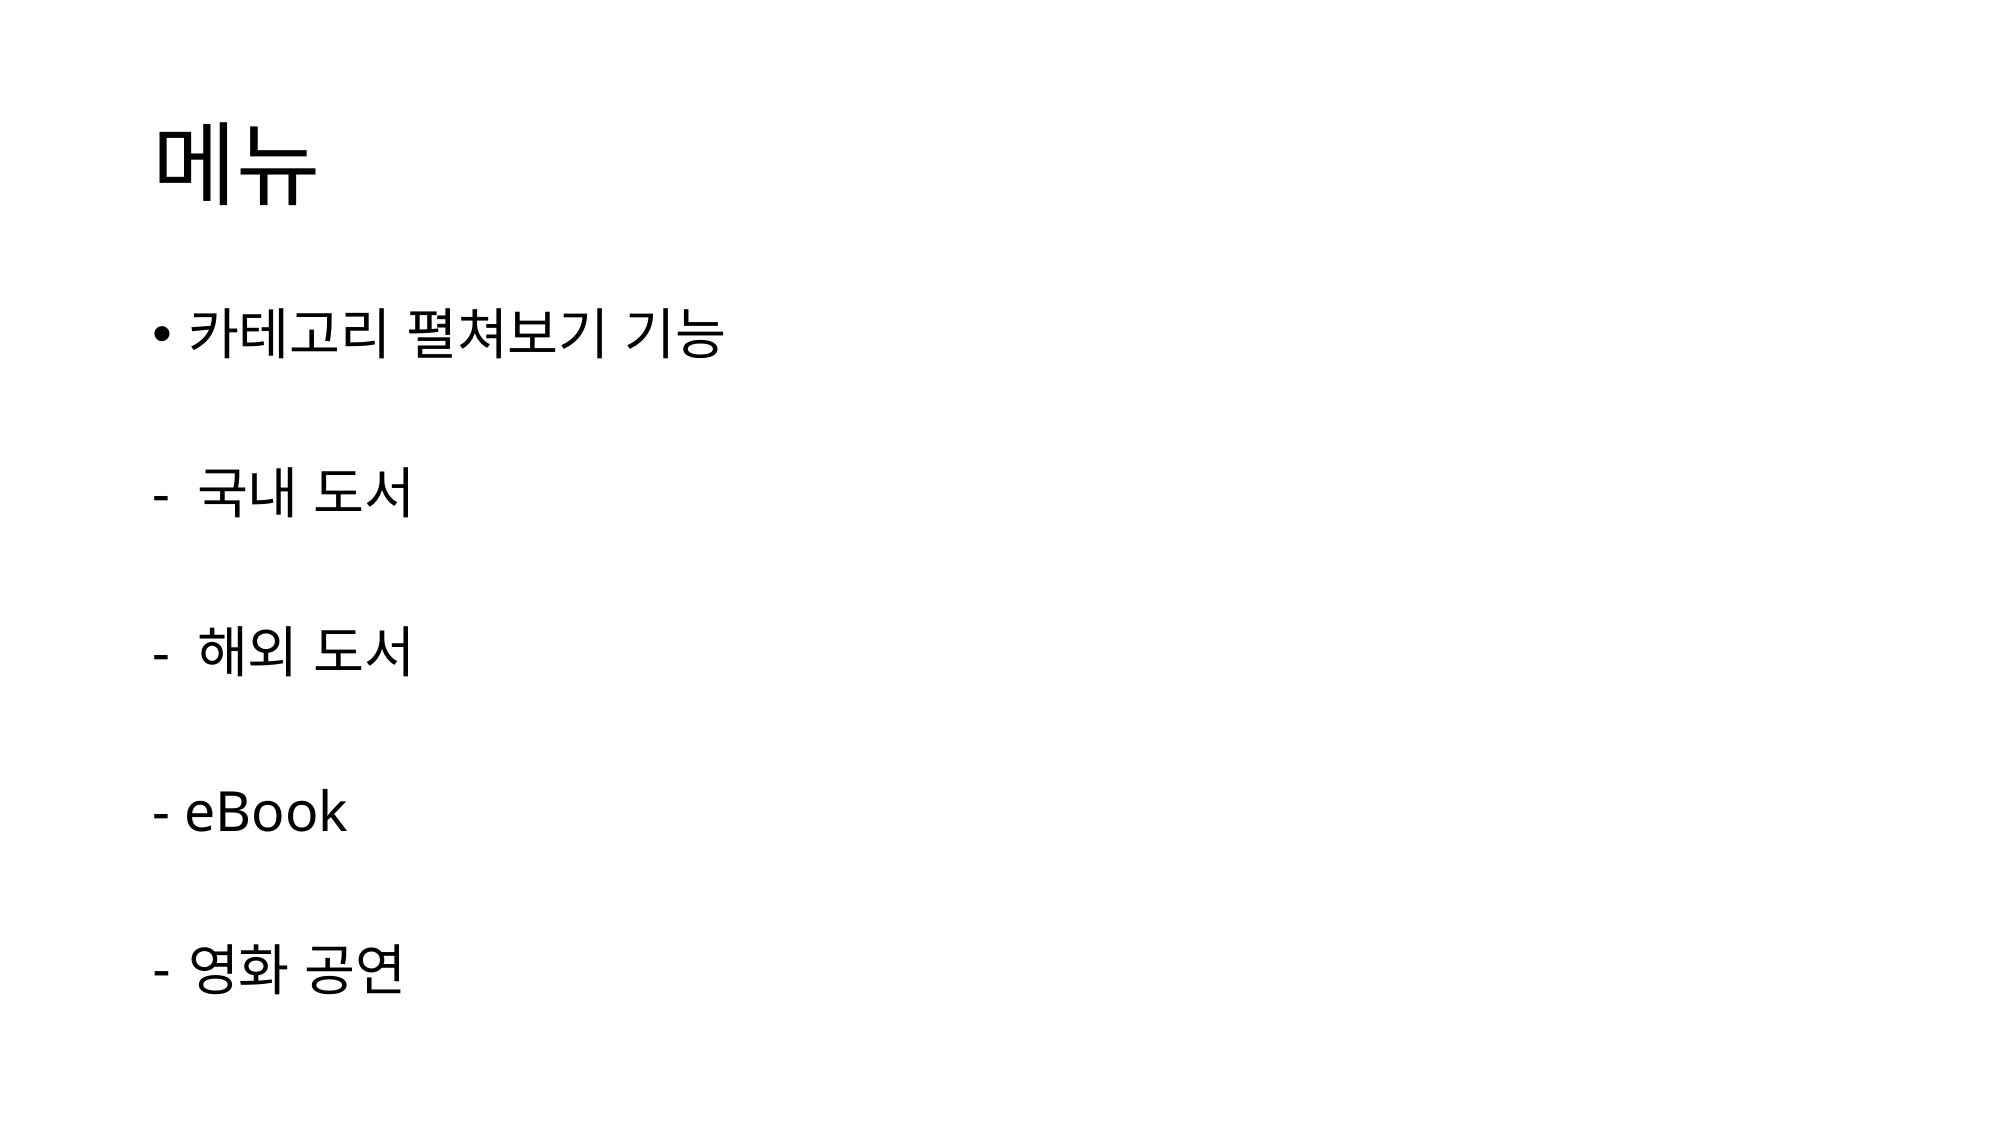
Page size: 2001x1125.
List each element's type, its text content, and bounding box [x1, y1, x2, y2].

list 카테고리 펼쳐보기 기능 - 국내 도서 - 해외 도서 - eBook 영화 공연 [137, 299, 1863, 1014]
title 메뉴 [137, 59, 1863, 278]
